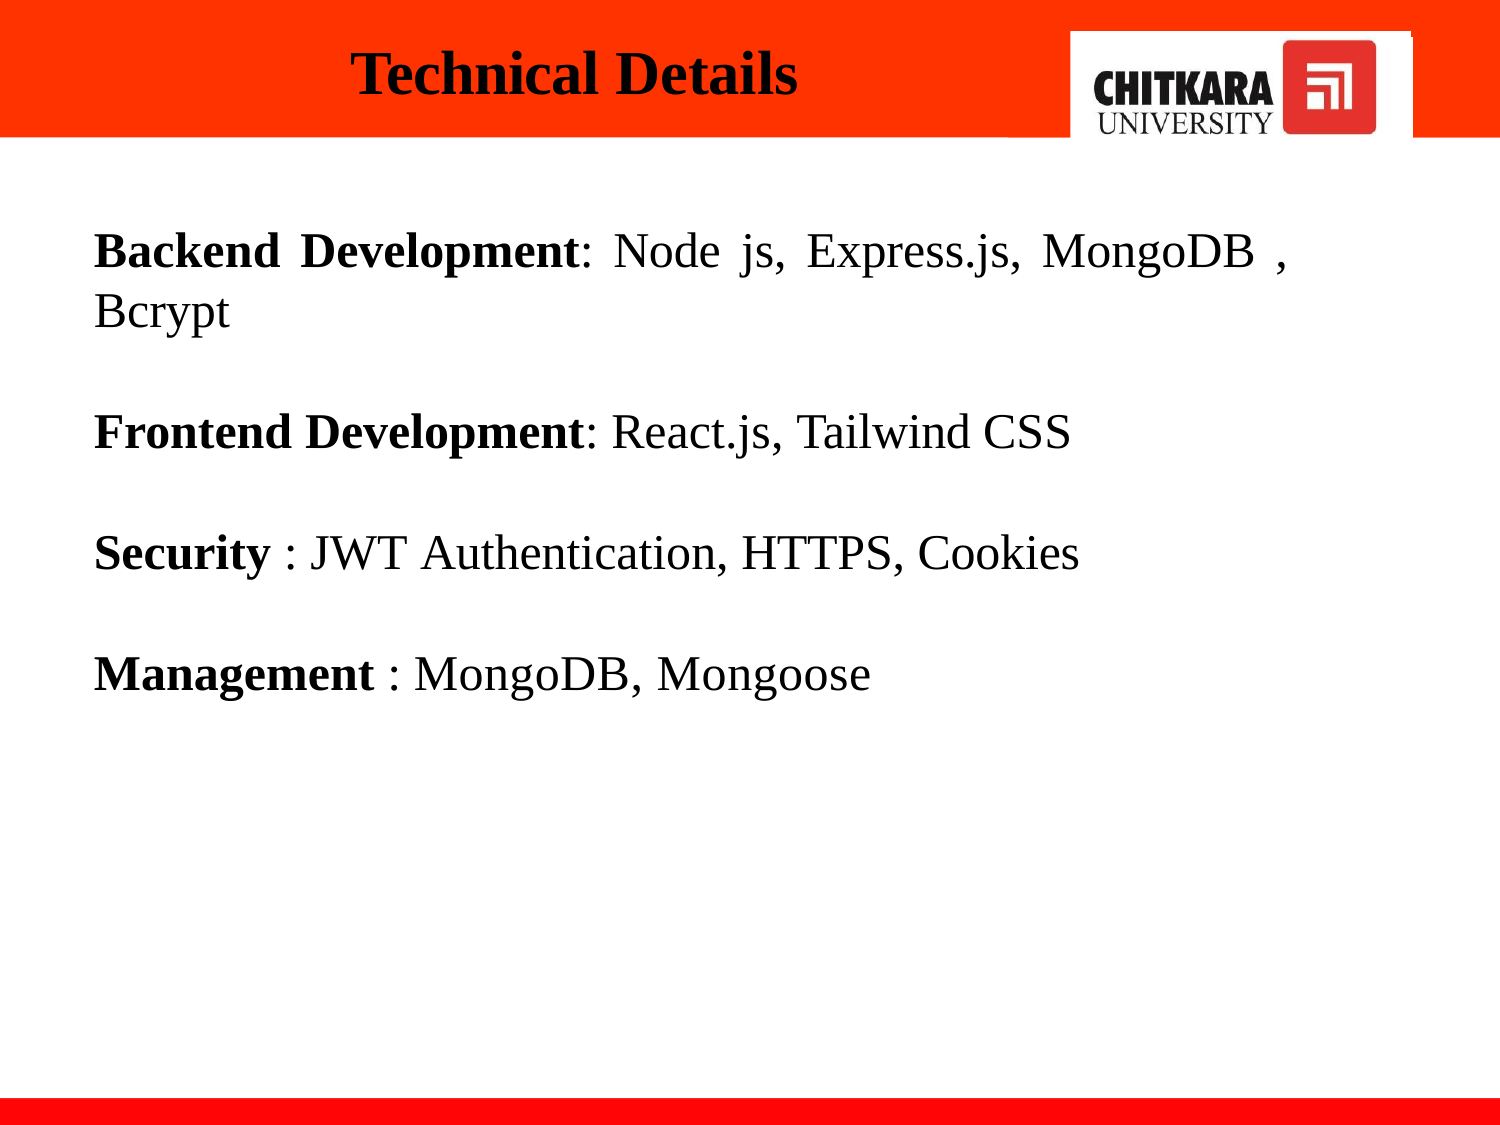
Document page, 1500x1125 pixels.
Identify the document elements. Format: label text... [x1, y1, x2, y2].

picture [1074, 37, 1391, 138]
title Technical Details [348, 29, 807, 214]
text_box Backend Development: Node js, Express.js, MongoDB , Bcrypt Frontend Development: React.js, Tailwind CSS Security : JWT Authentication, HTTPS, Cookies Management : MongoDB, Mongoose [91, 214, 1288, 753]
picture [0, 1098, 1500, 1125]
